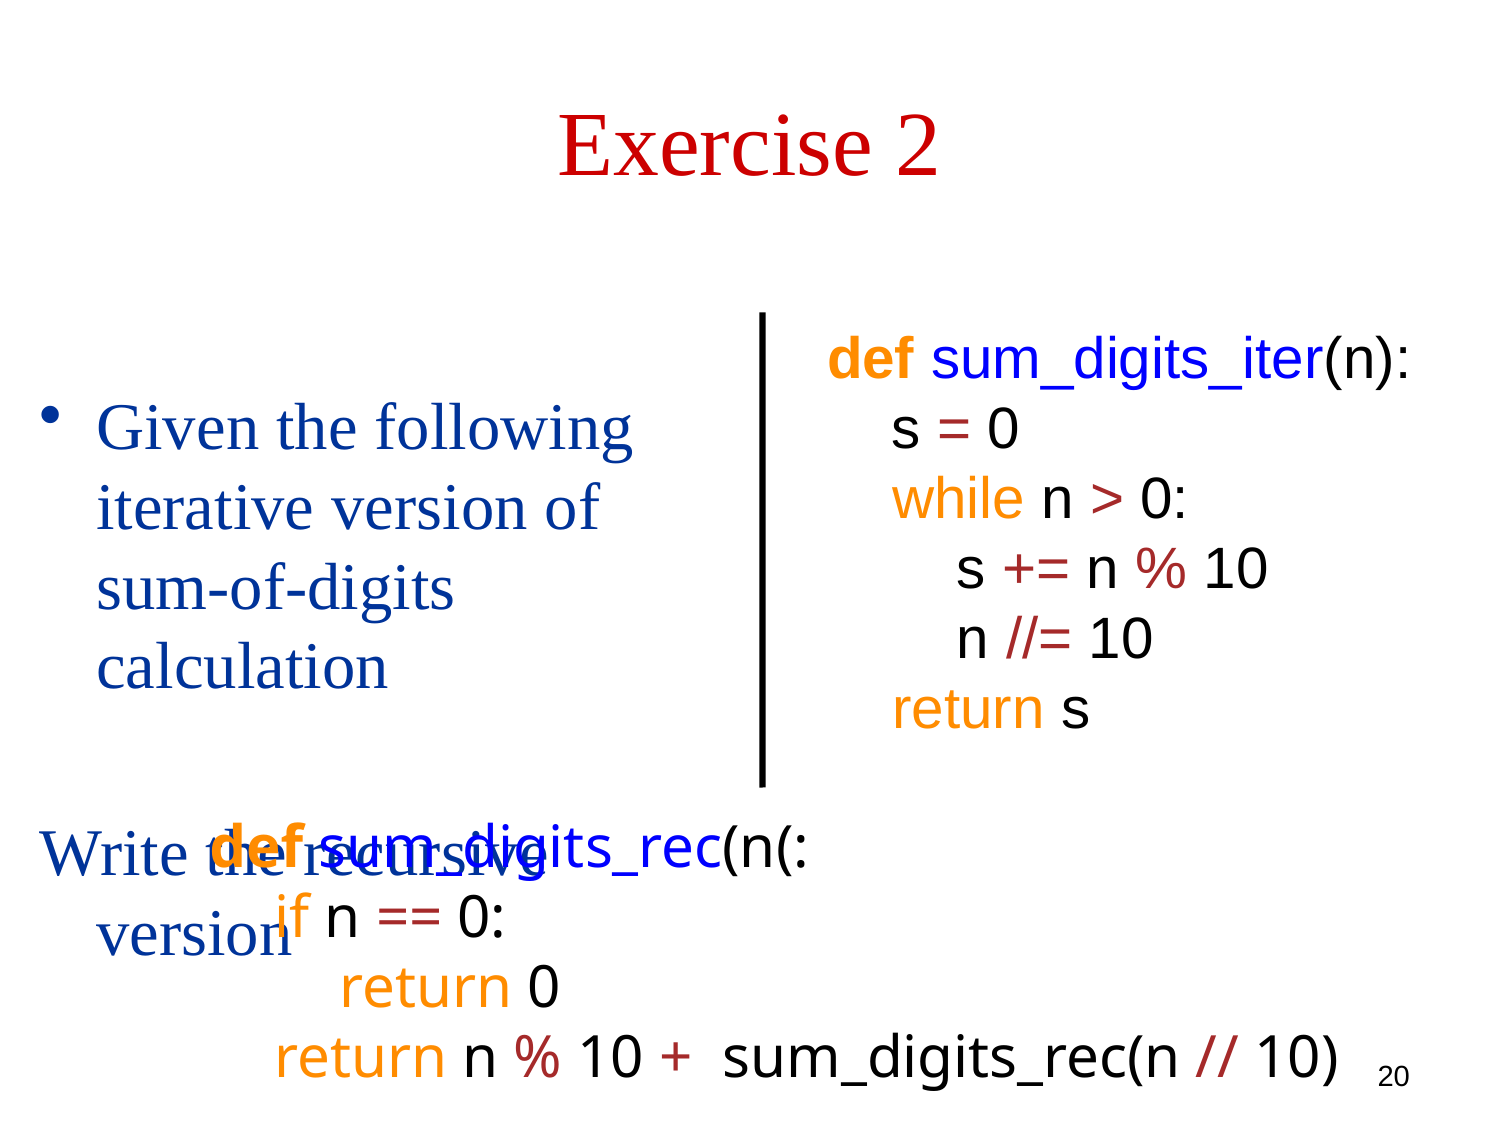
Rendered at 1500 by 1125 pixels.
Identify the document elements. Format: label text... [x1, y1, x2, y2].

list Given the following iterative version of sum-of-digits calculation Write the recursive version [24, 375, 750, 1088]
text_box def sum_digits_iter(n): s = 0 while n > 0: s += n % 10 n //= 10 return s [812, 312, 1500, 748]
title Exercise 2 [75, 45, 1425, 233]
slide_number 20 [1354, 1049, 1426, 1088]
text_box def sum_digits_rec(n(: if n == 0: return 0 return n % 10 + sum_digits_rec(n // 10) [194, 801, 1354, 1097]
